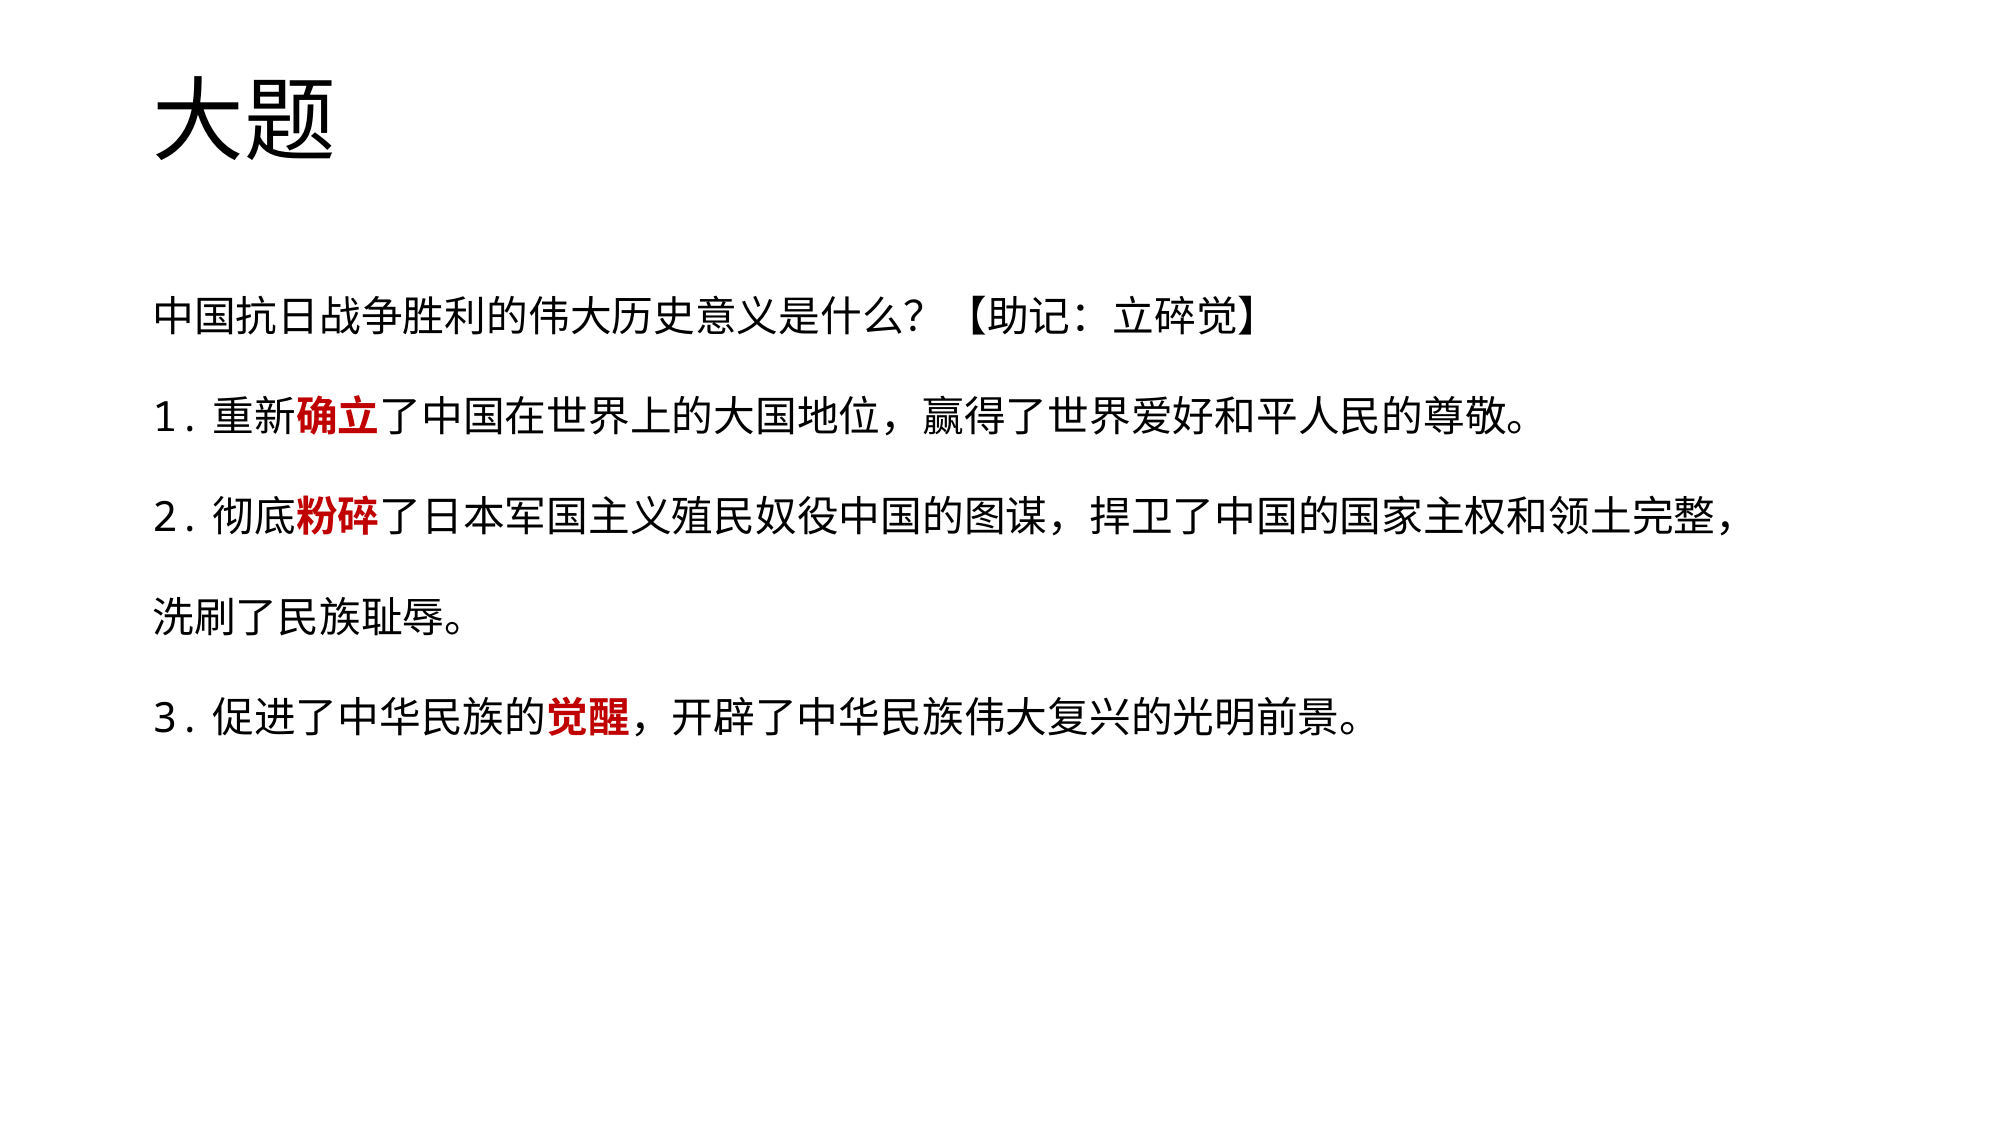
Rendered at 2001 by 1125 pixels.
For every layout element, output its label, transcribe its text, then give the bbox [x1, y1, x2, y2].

list 中国抗日战争胜利的伟大历史意义是什么？【助记：立碎觉】 1.重新确立了中国在世界上的大国地位，赢得了世界爱好和平人民的尊敬。 2.彻底粉碎了日本军国主义殖民奴役中国的图谋，捍卫了中国的国家主权和领土完整，洗刷了民族耻辱。 3.促进了中华民族的觉醒，开辟了中华民族伟大复兴的光明前景。 [137, 232, 1786, 1079]
title 大题 [137, 14, 1863, 233]
